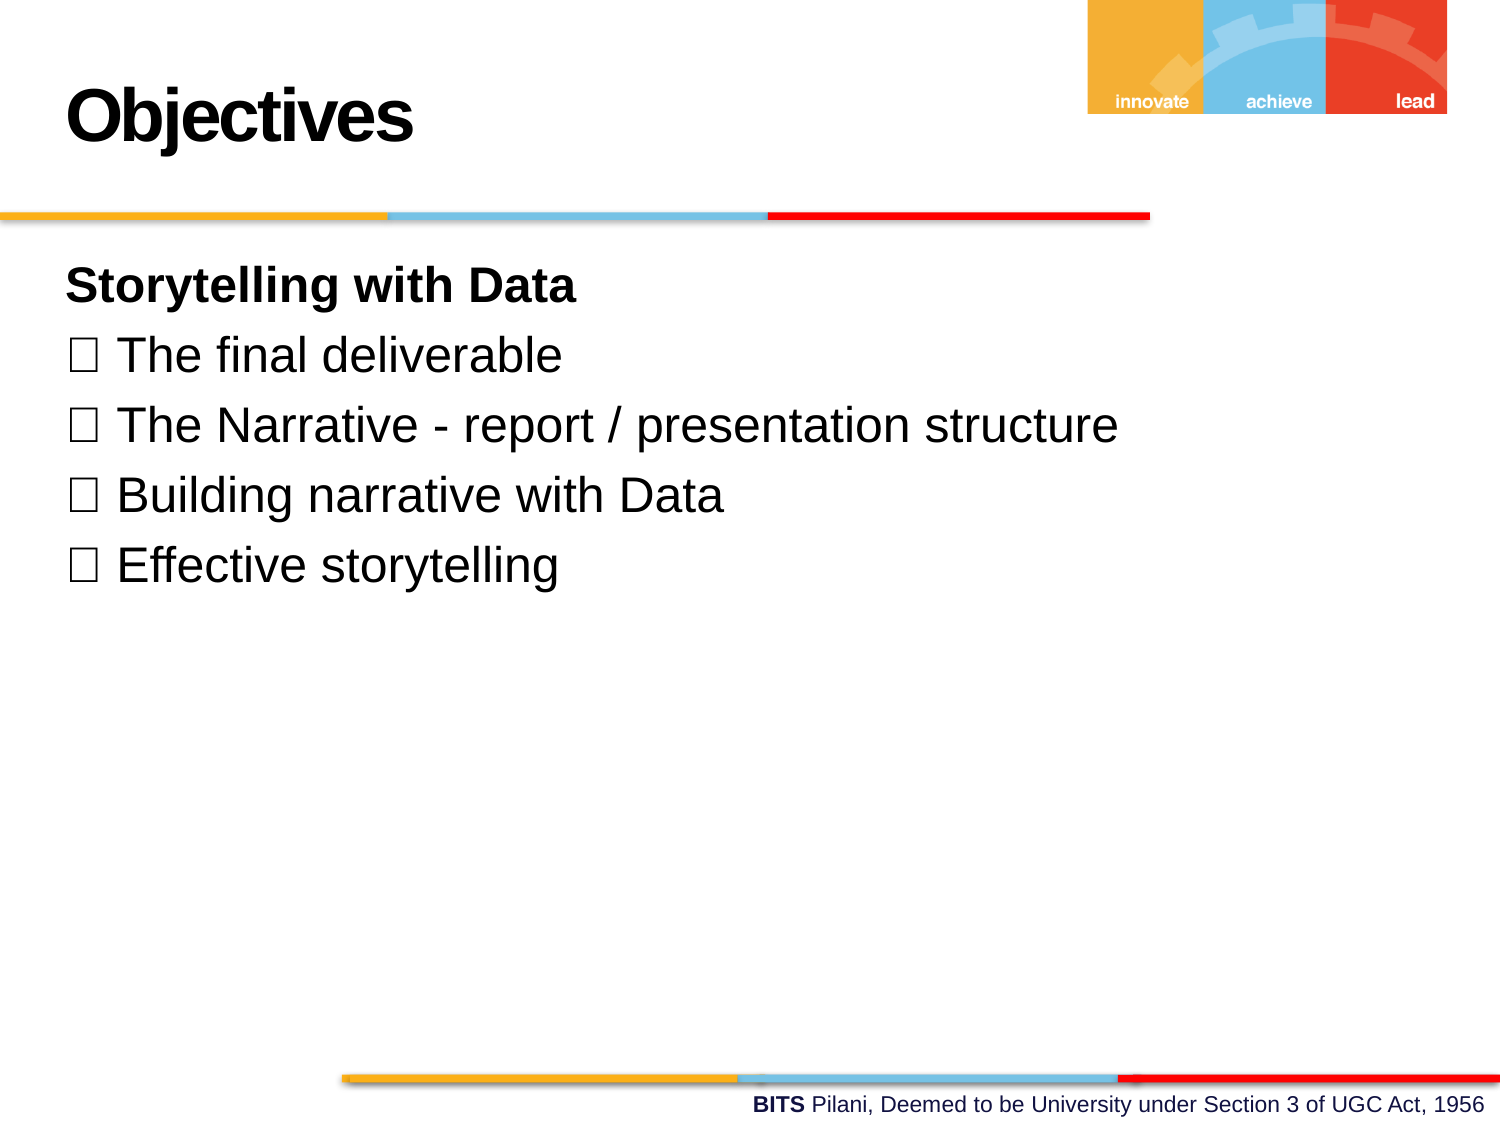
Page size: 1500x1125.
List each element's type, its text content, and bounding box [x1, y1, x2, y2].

list Storytelling with Data  The final deliverable  The Narrative - report / presentation structure  Building narrative with Data  Effective storytelling [50, 245, 1400, 988]
list Objectives [50, 24, 1088, 213]
picture [1087, 0, 1448, 114]
